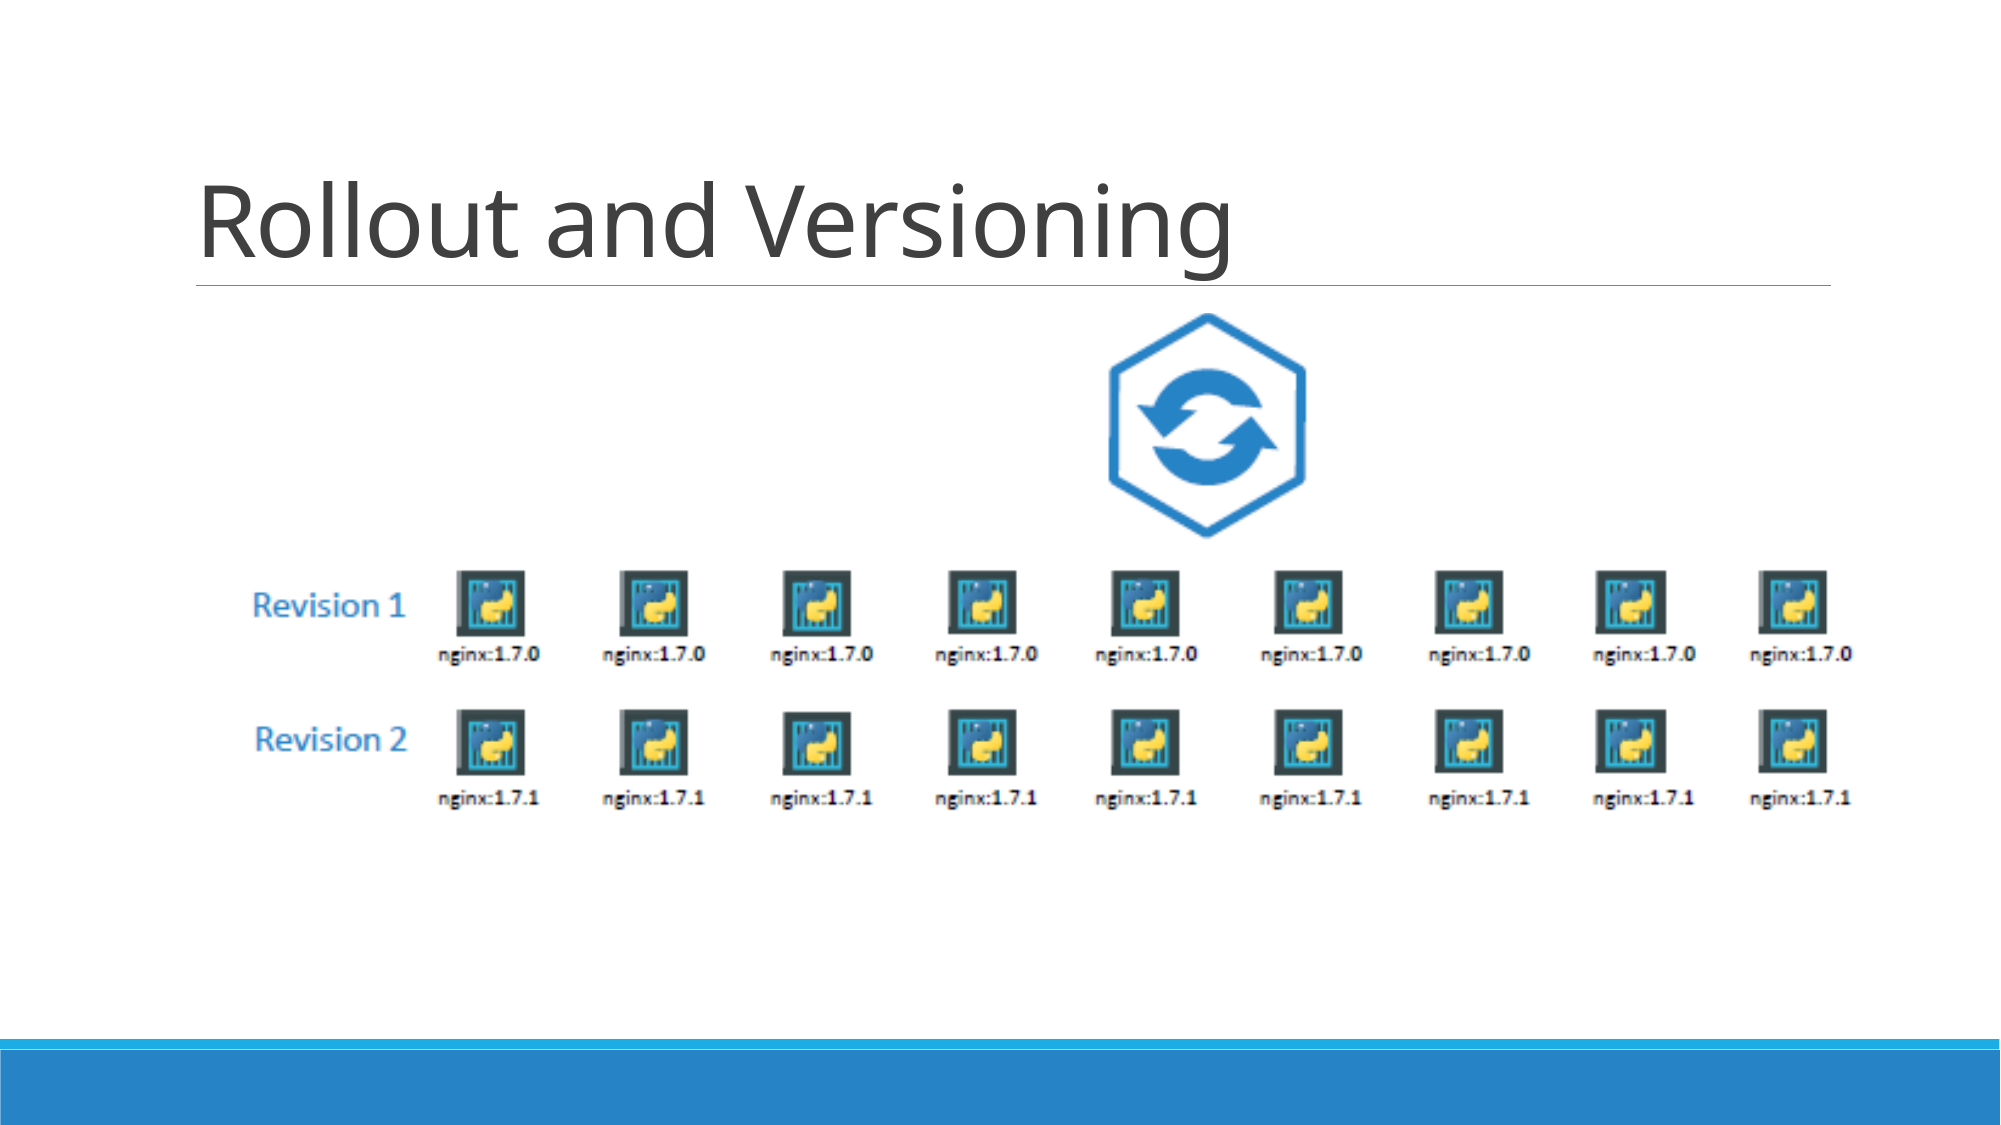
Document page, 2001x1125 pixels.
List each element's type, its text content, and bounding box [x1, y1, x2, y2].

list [230, 312, 1954, 898]
title Rollout and Versioning [180, 47, 1830, 285]
